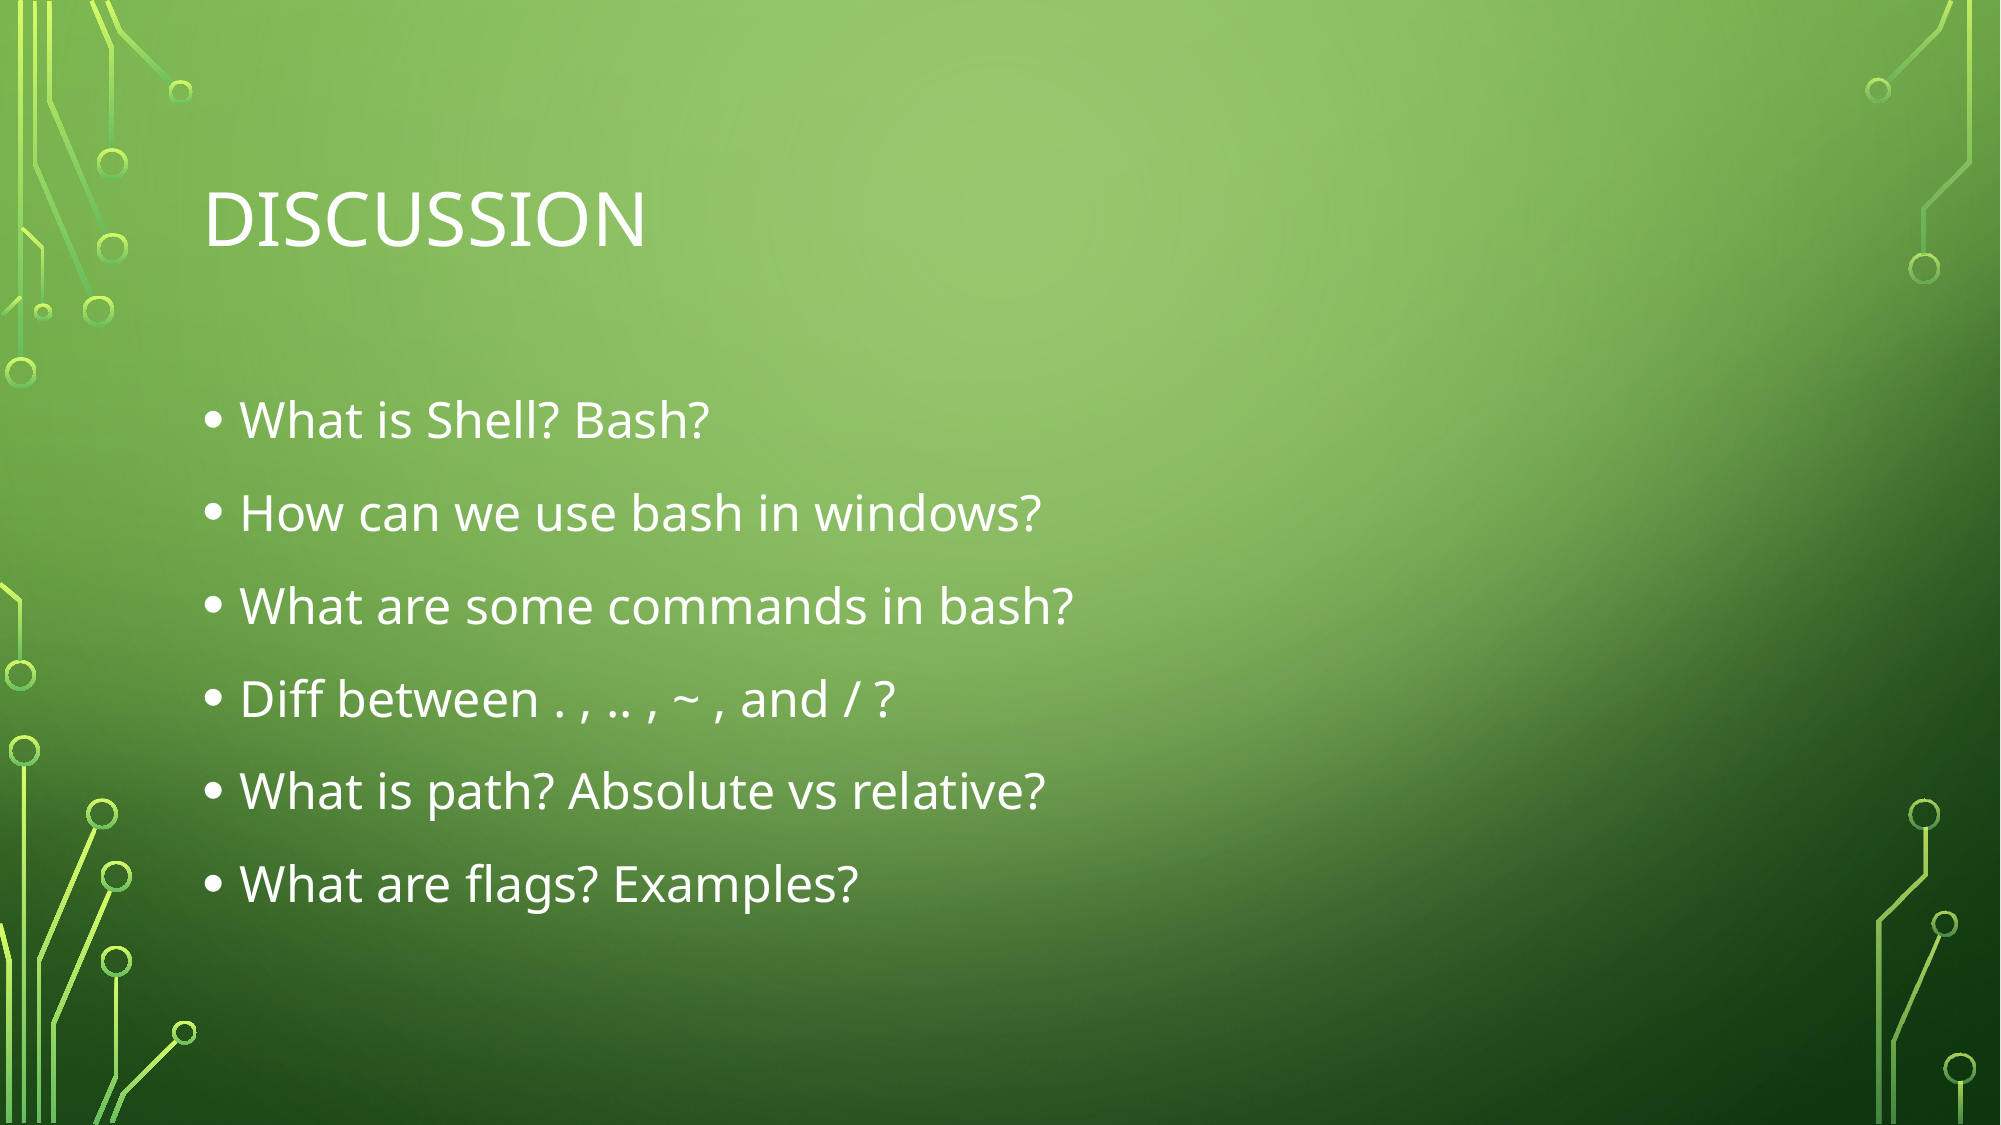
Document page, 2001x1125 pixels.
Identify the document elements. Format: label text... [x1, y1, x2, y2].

title Discussion [187, 101, 1813, 344]
list What is Shell? Bash? How can we use bash in windows? What are some commands in bash? Diff between . , .. , ~ , and / ? What is path? Absolute vs relative? What are flags? Examples? [187, 369, 1813, 950]
